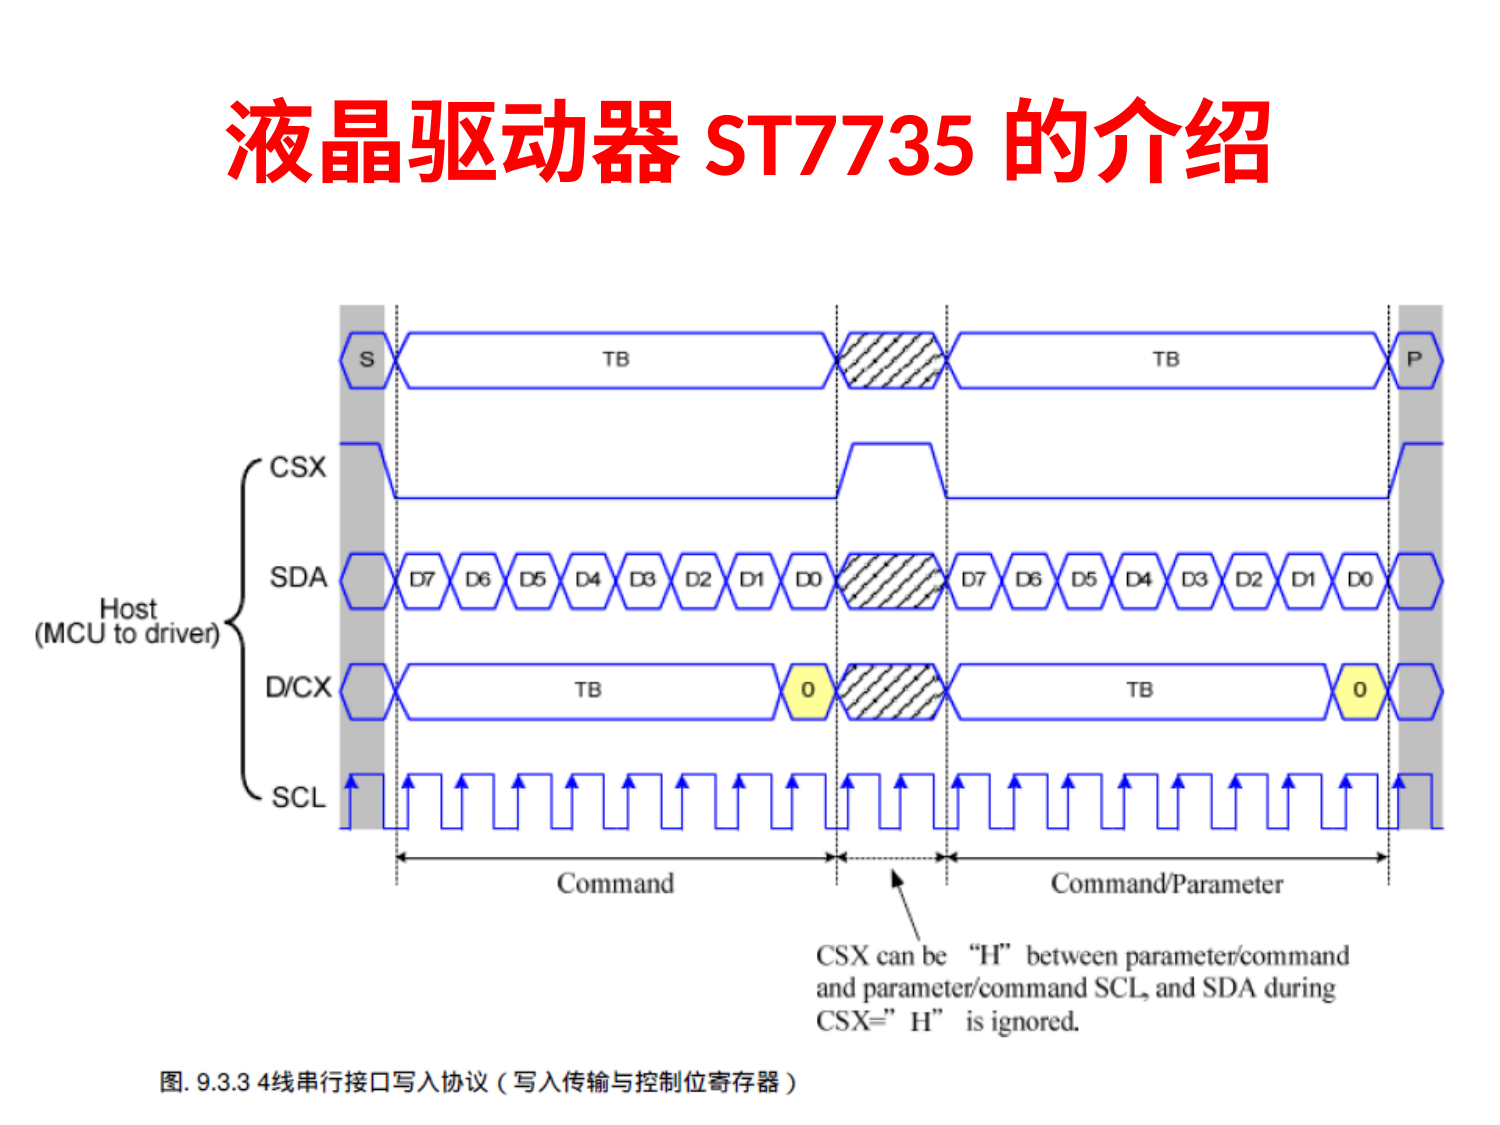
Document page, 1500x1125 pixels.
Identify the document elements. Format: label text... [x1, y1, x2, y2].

picture [0, 274, 1485, 1125]
title 液晶驱动器ST7735的介绍 [75, 45, 1425, 233]
